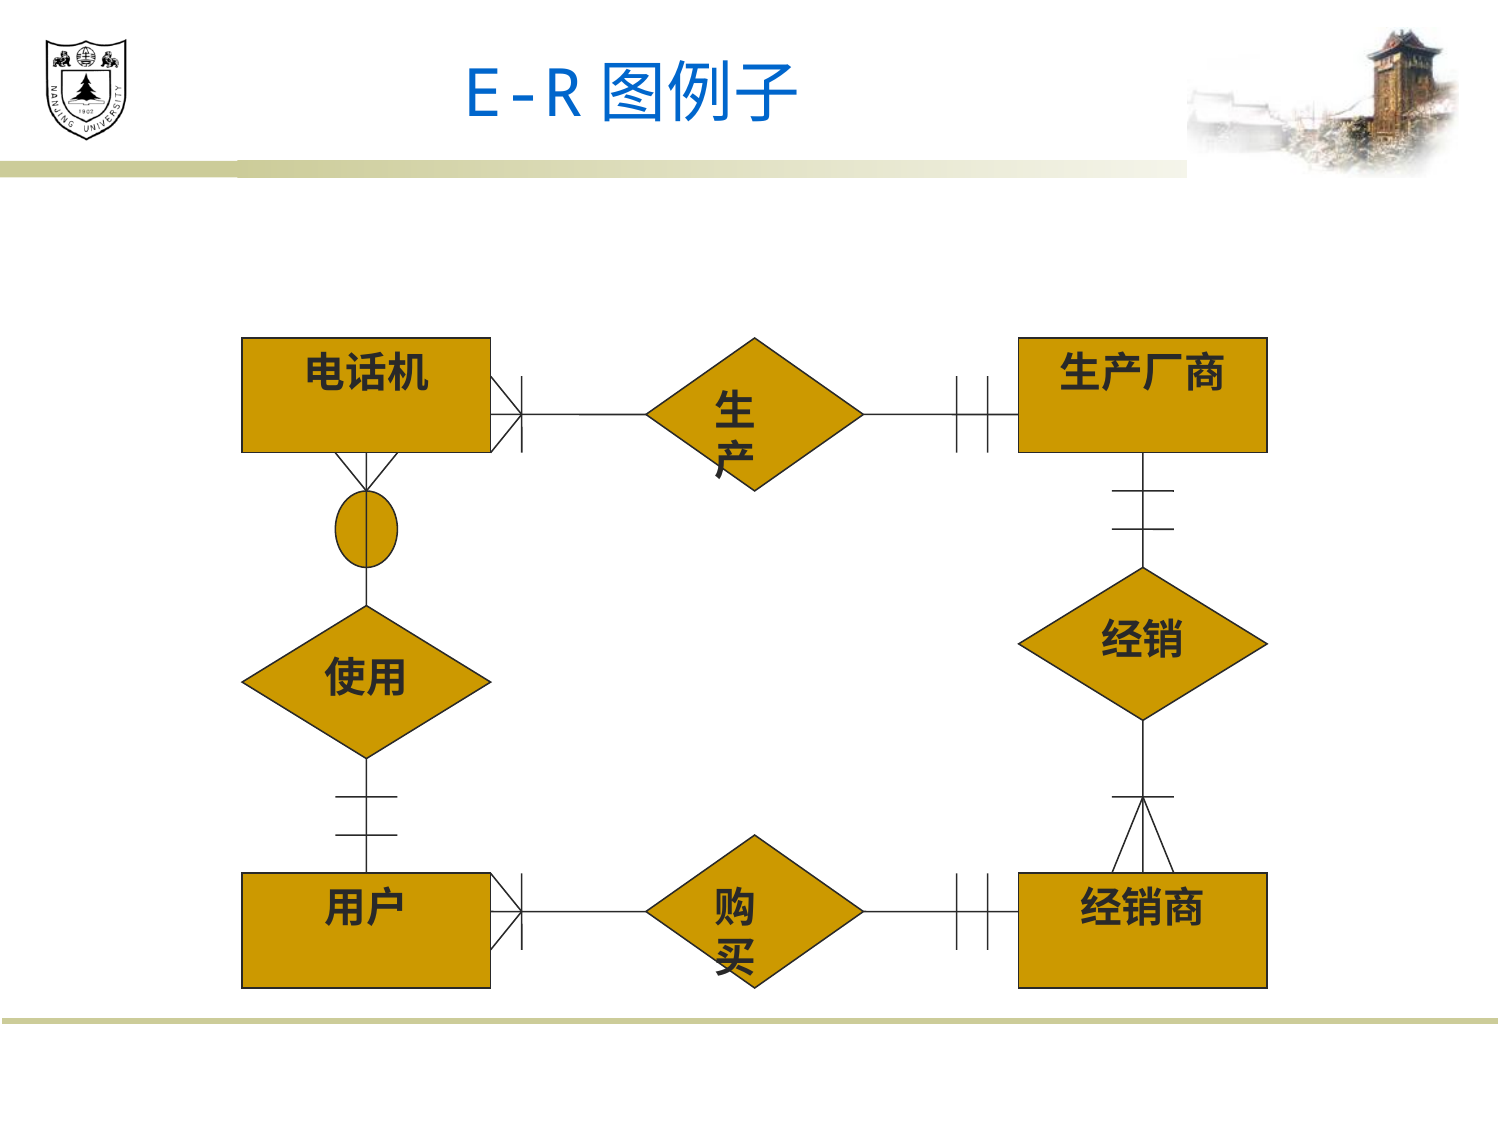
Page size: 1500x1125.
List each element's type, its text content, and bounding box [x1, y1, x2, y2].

title E-R图例子 [171, 42, 1093, 138]
picture [41, 36, 131, 143]
picture [2, 1018, 1498, 1024]
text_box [241, 337, 1268, 989]
picture [1187, 27, 1459, 178]
